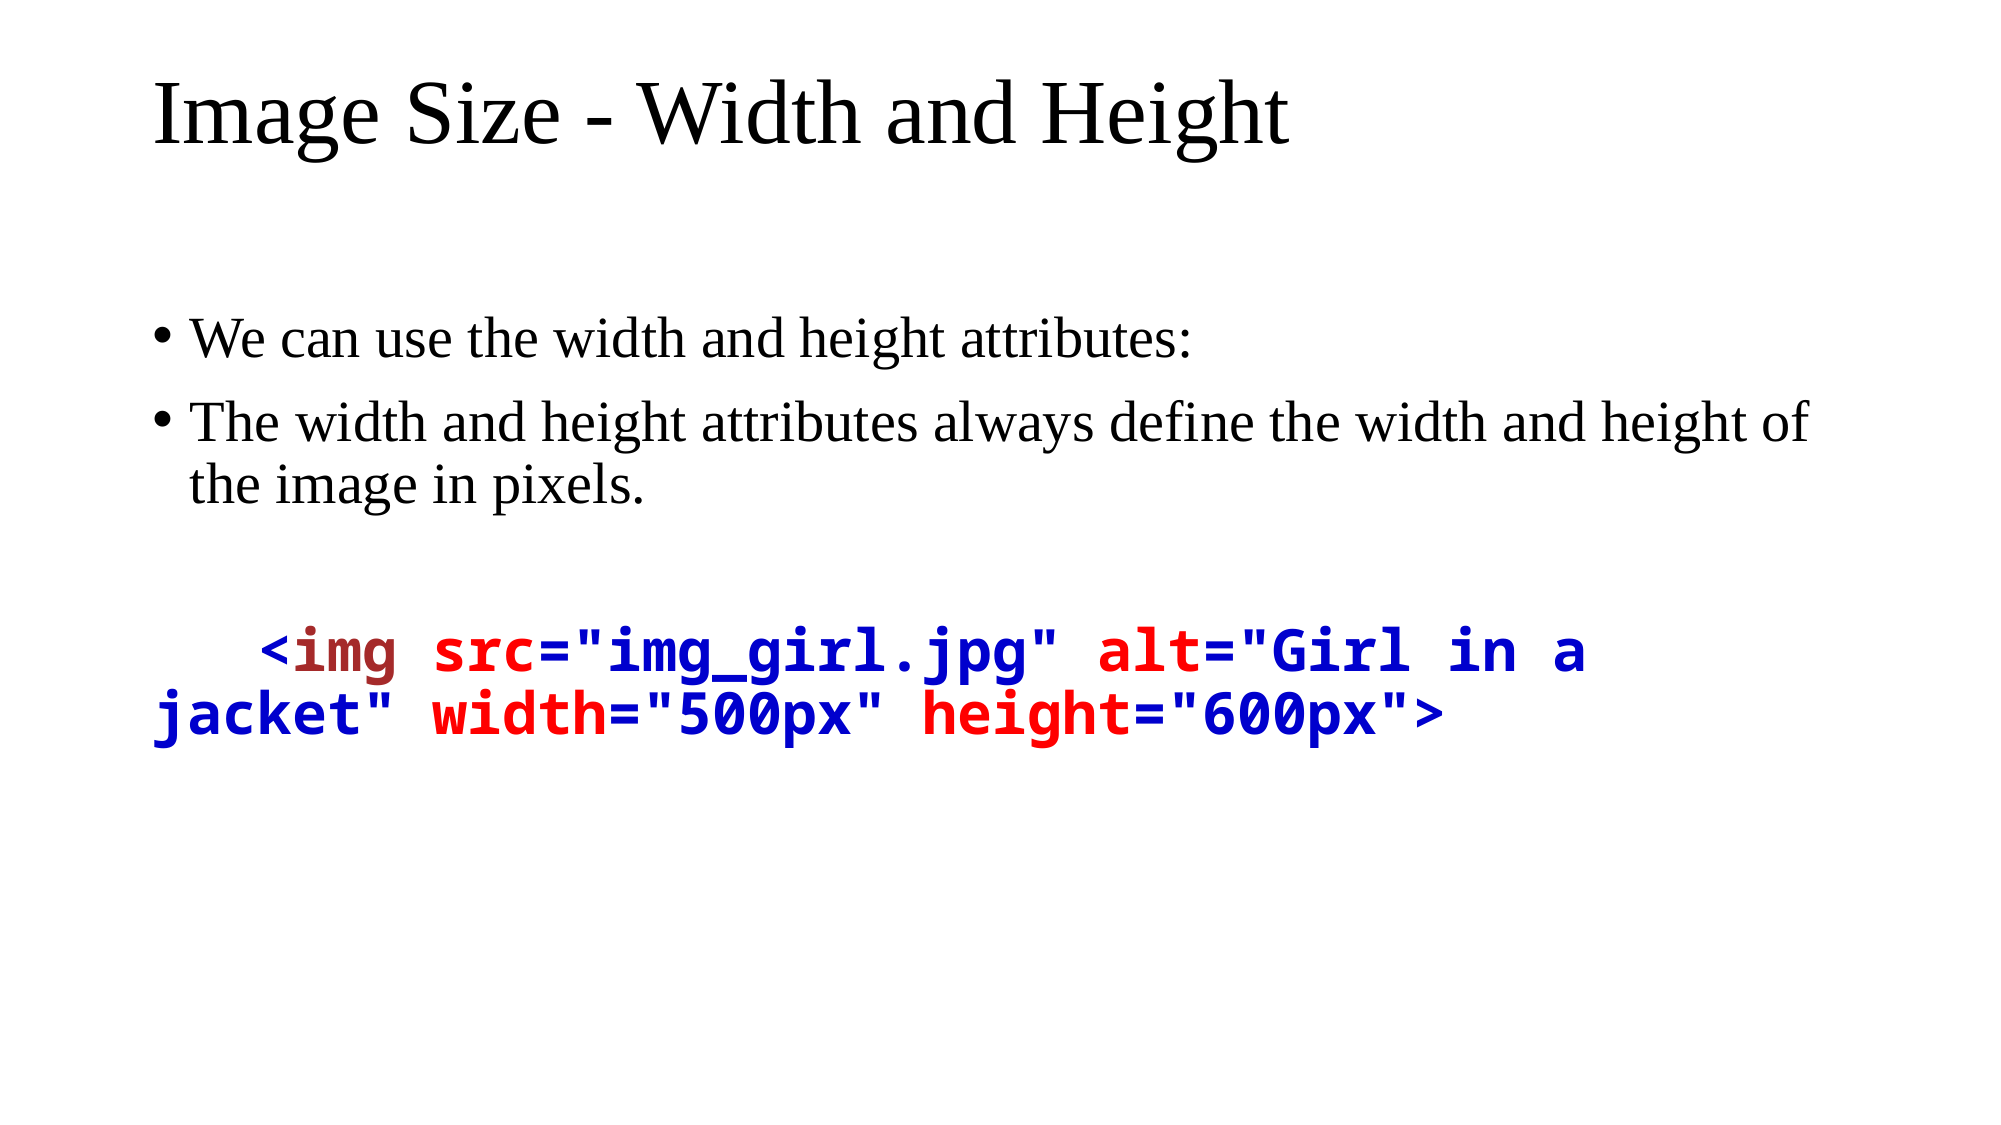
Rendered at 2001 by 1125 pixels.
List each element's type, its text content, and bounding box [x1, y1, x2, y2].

title Image Size - Width and Height [137, 59, 1863, 278]
list We can use the width and height attributes: The width and height attributes always define the width and height of the image in pixels. <img src="img_girl.jpg" alt="Girl in a jacket" width="500px" height="600px"> [137, 299, 1863, 1014]
